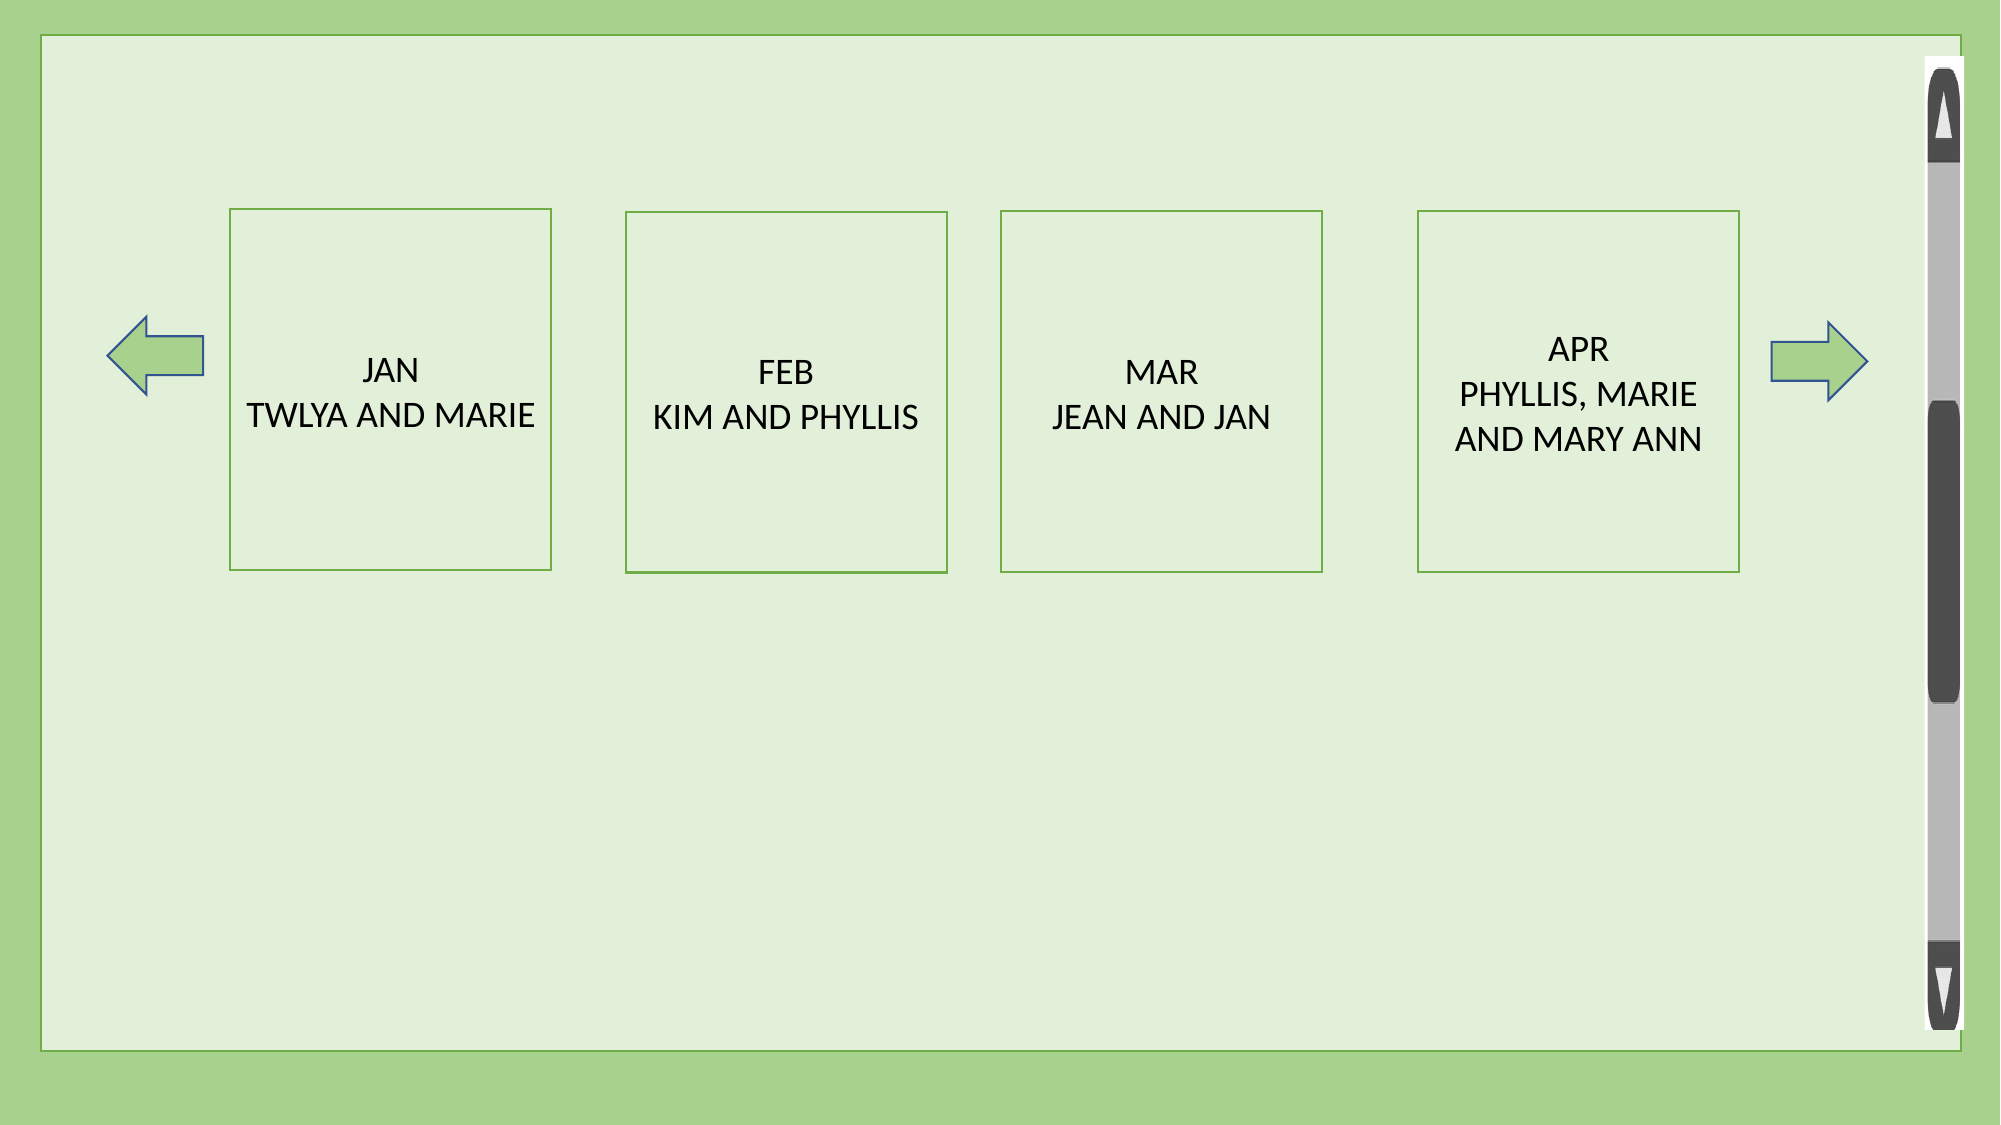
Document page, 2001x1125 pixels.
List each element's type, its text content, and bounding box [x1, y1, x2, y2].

text_box [40, 34, 1962, 1052]
text_box APR PHYLLIS, MARIE AND MARY ANN [1417, 210, 1740, 573]
text_box JAN TWLYA AND MARIE [229, 208, 552, 571]
text_box FEB KIM AND PHYLLIS [625, 211, 948, 574]
text_box MAR JEAN AND JAN [1000, 210, 1323, 573]
text_box [106, 314, 205, 398]
text_box [1770, 319, 1869, 403]
picture [1924, 56, 1965, 1030]
